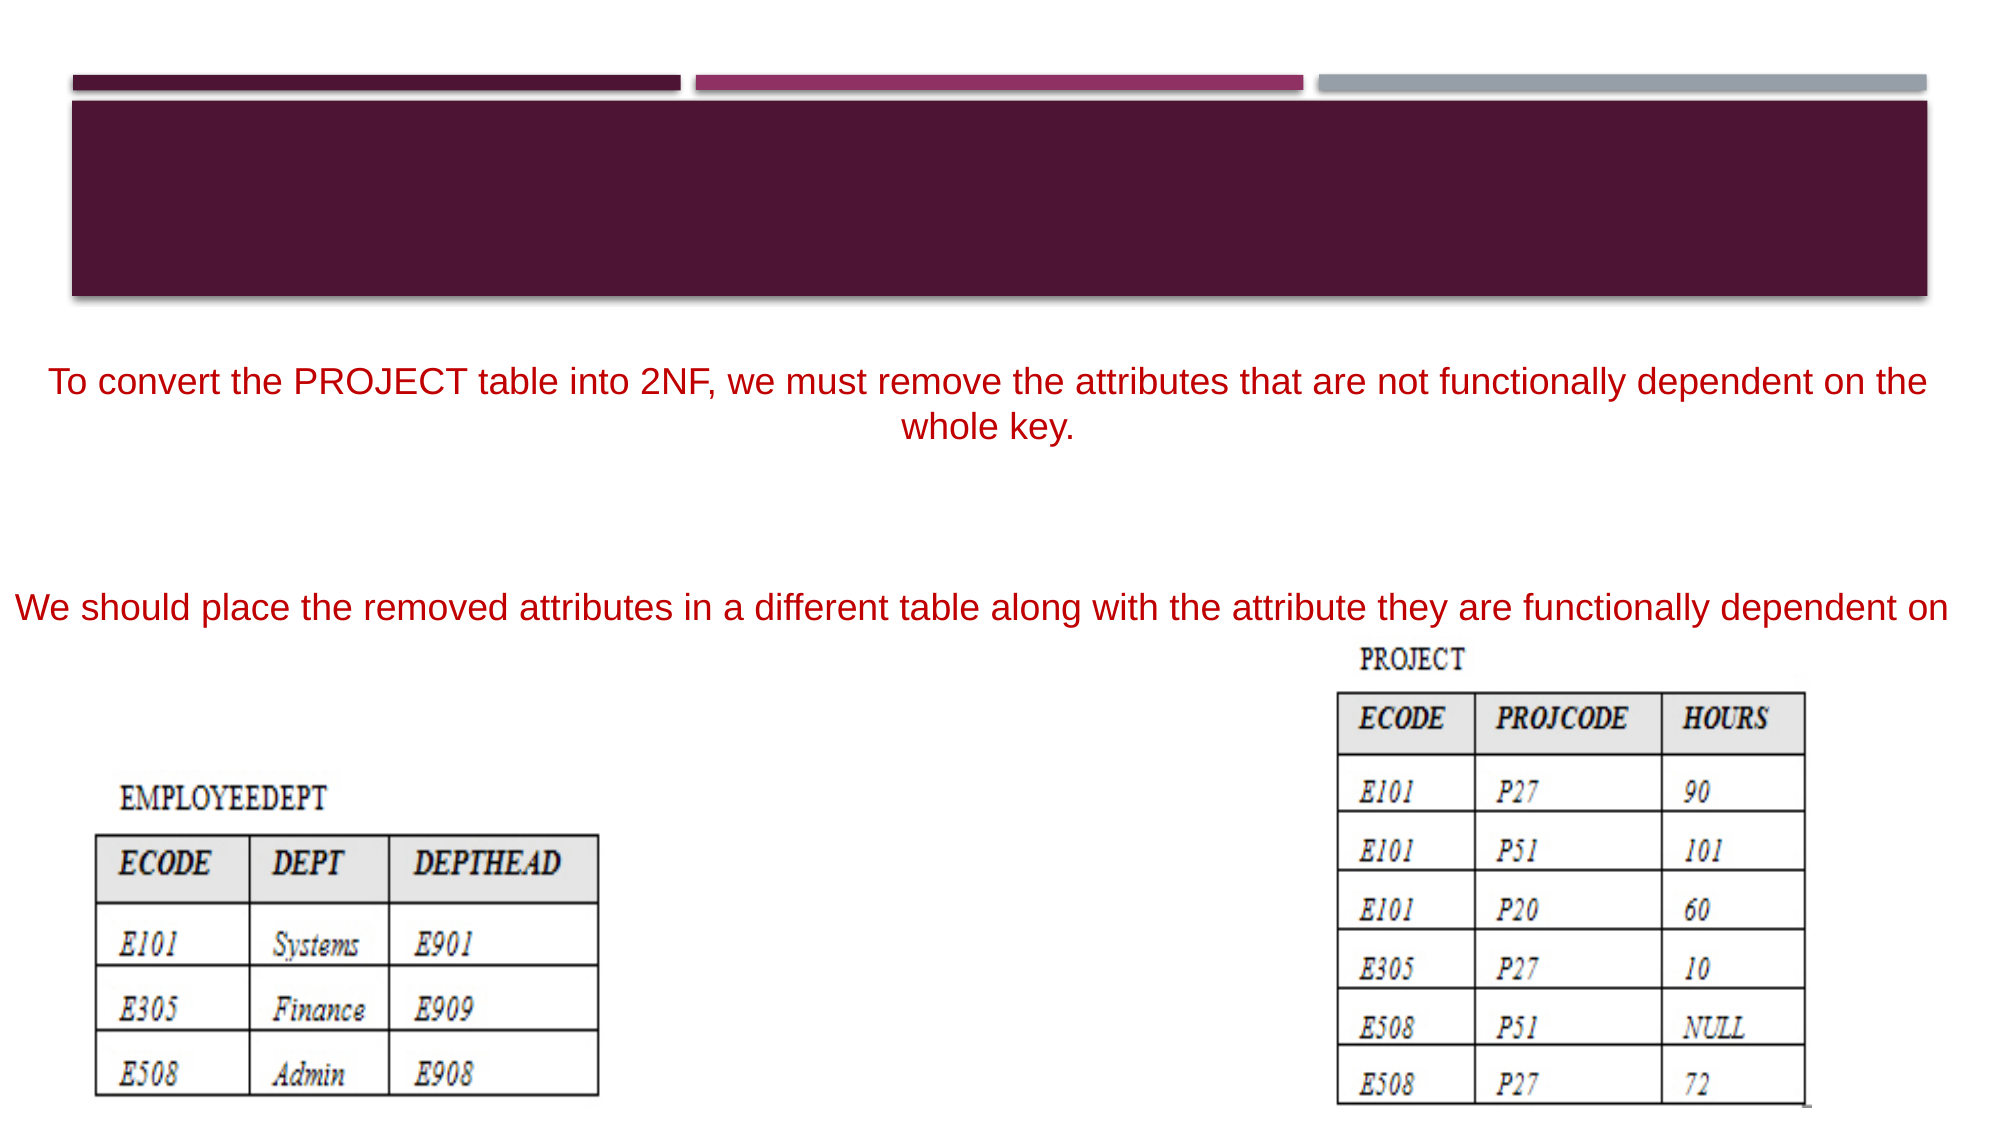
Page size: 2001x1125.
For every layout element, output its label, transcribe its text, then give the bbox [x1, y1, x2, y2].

text_box We should place the removed attributes in a different table along with the attribute they are functionally dependent on [0, 575, 2000, 636]
text_box To convert the PROJECT table into 2NF, we must remove the attributes that are not functionally dependent on the whole key. [0, 349, 1977, 455]
picture [1321, 635, 1812, 1109]
picture [79, 769, 610, 1109]
